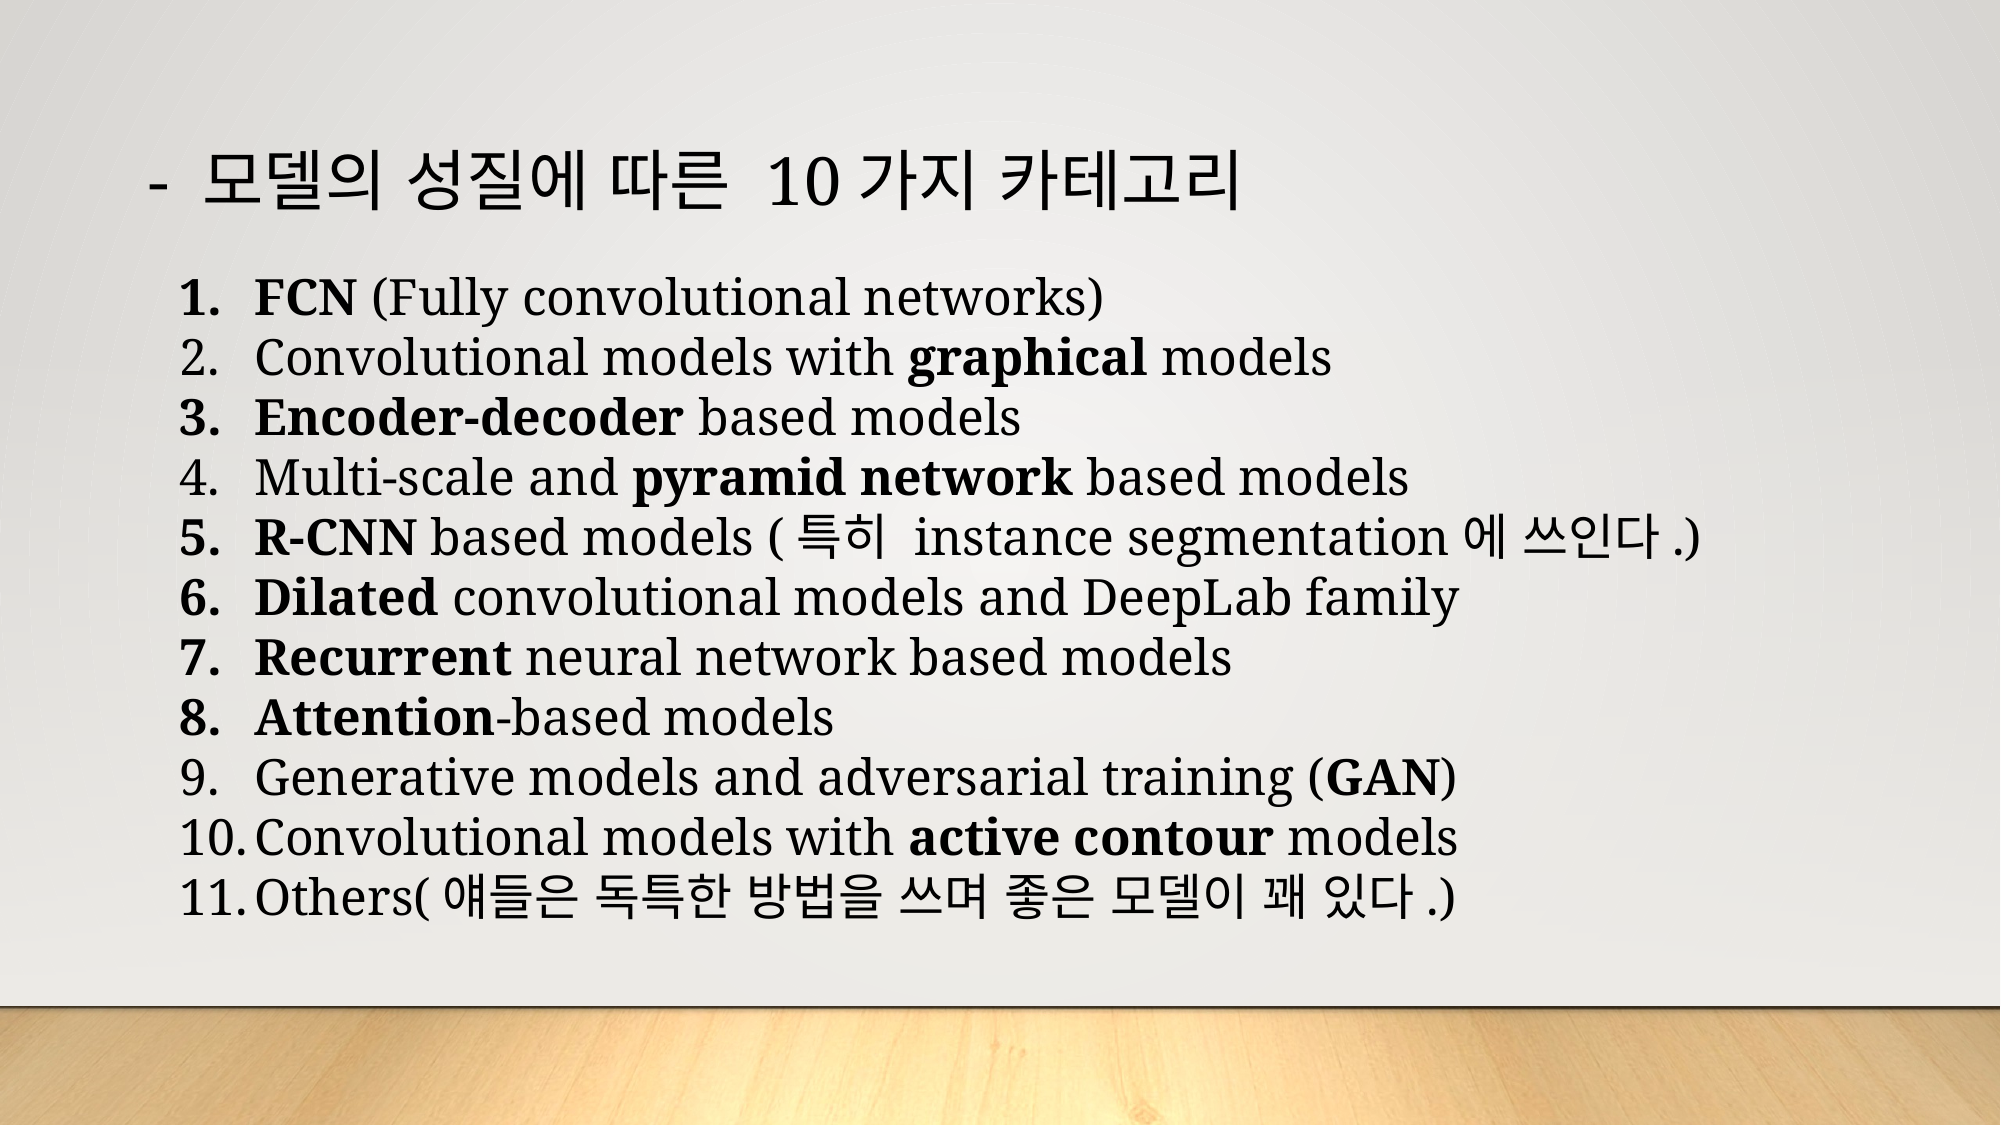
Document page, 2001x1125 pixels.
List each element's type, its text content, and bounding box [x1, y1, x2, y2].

picture [0, 1006, 2000, 1125]
text_box - 모델의 성질에 따른 10가지 카테고리 [133, 131, 1736, 226]
text_box FCN (Fully convolutional networks) Convolutional models with graphical models Encoder-decoder based models Multi-scale and pyramid network based models R-CNN based models (특히 instance segmentation에 쓰인다.) Dilated convolutional models and DeepLab family Recurrent neural network based models Attention-based models Generative models and adversarial training (GAN) Convolutional models with active contour models Others(얘들은 독특한 방법을 쓰며 좋은 모델이 꽤 있다.) [164, 258, 1835, 1054]
